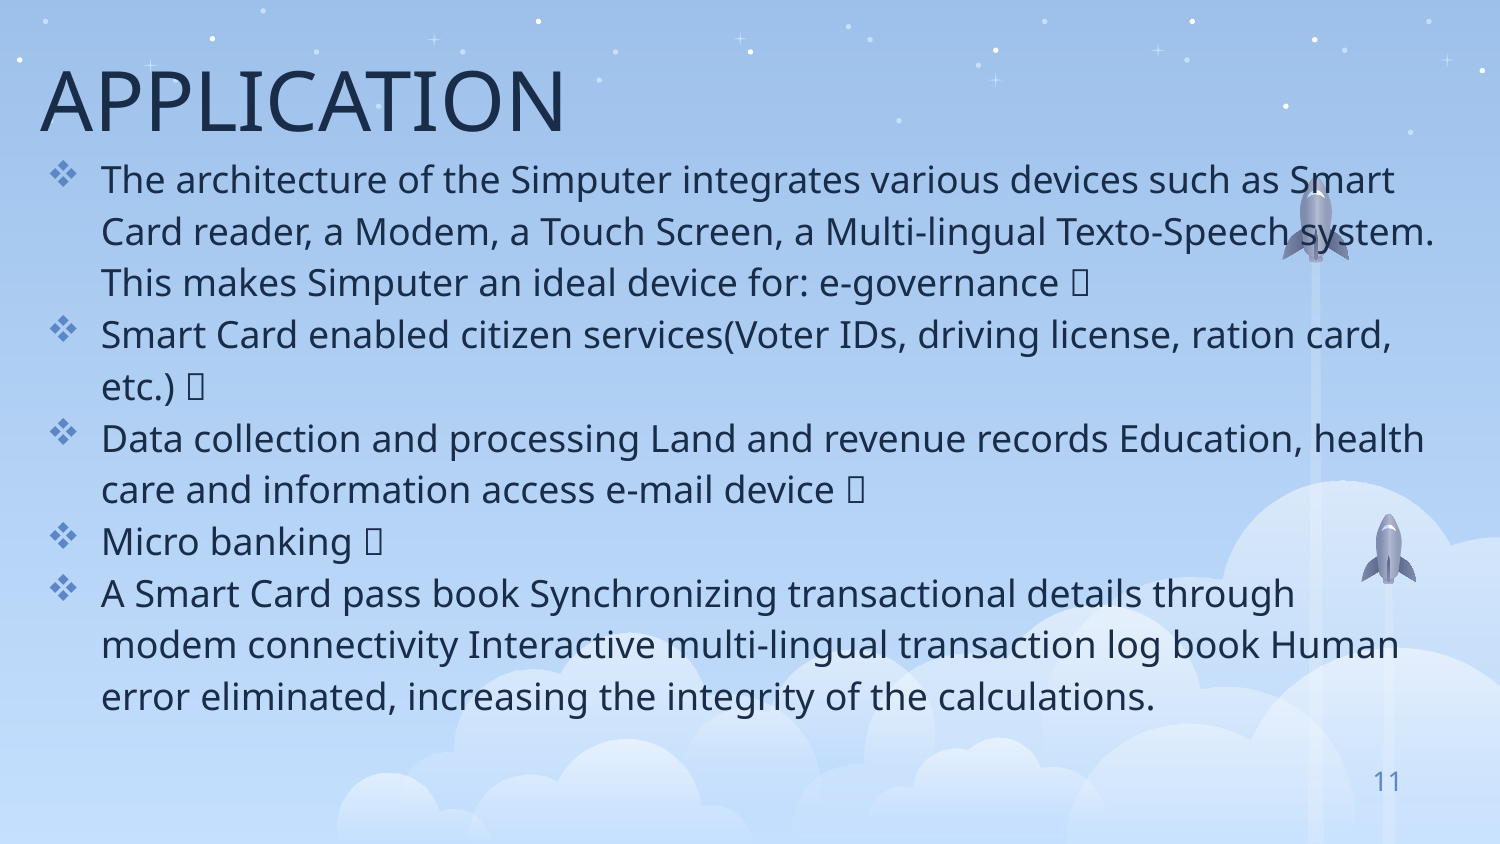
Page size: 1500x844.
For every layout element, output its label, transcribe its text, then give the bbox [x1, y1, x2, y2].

title APPLICATION [40, 47, 1140, 149]
list The architecture of the Simputer integrates various devices such as Smart Card reader, a Modem, a Touch Screen, a Multi-lingual Texto-Speech system. This makes Simputer an ideal device for: e-governance  Smart Card enabled citizen services(Voter IDs, driving license, ration card, etc.)  Data collection and processing Land and revenue records Education, health care and information access e-mail device  Micro banking  A Smart Card pass book Synchronizing transactional details through modem connectivity Interactive multi-lingual transaction log book Human error eliminated, increasing the integrity of the calculations. [25, 149, 1442, 783]
slide_number 11 [1342, 750, 1433, 816]
